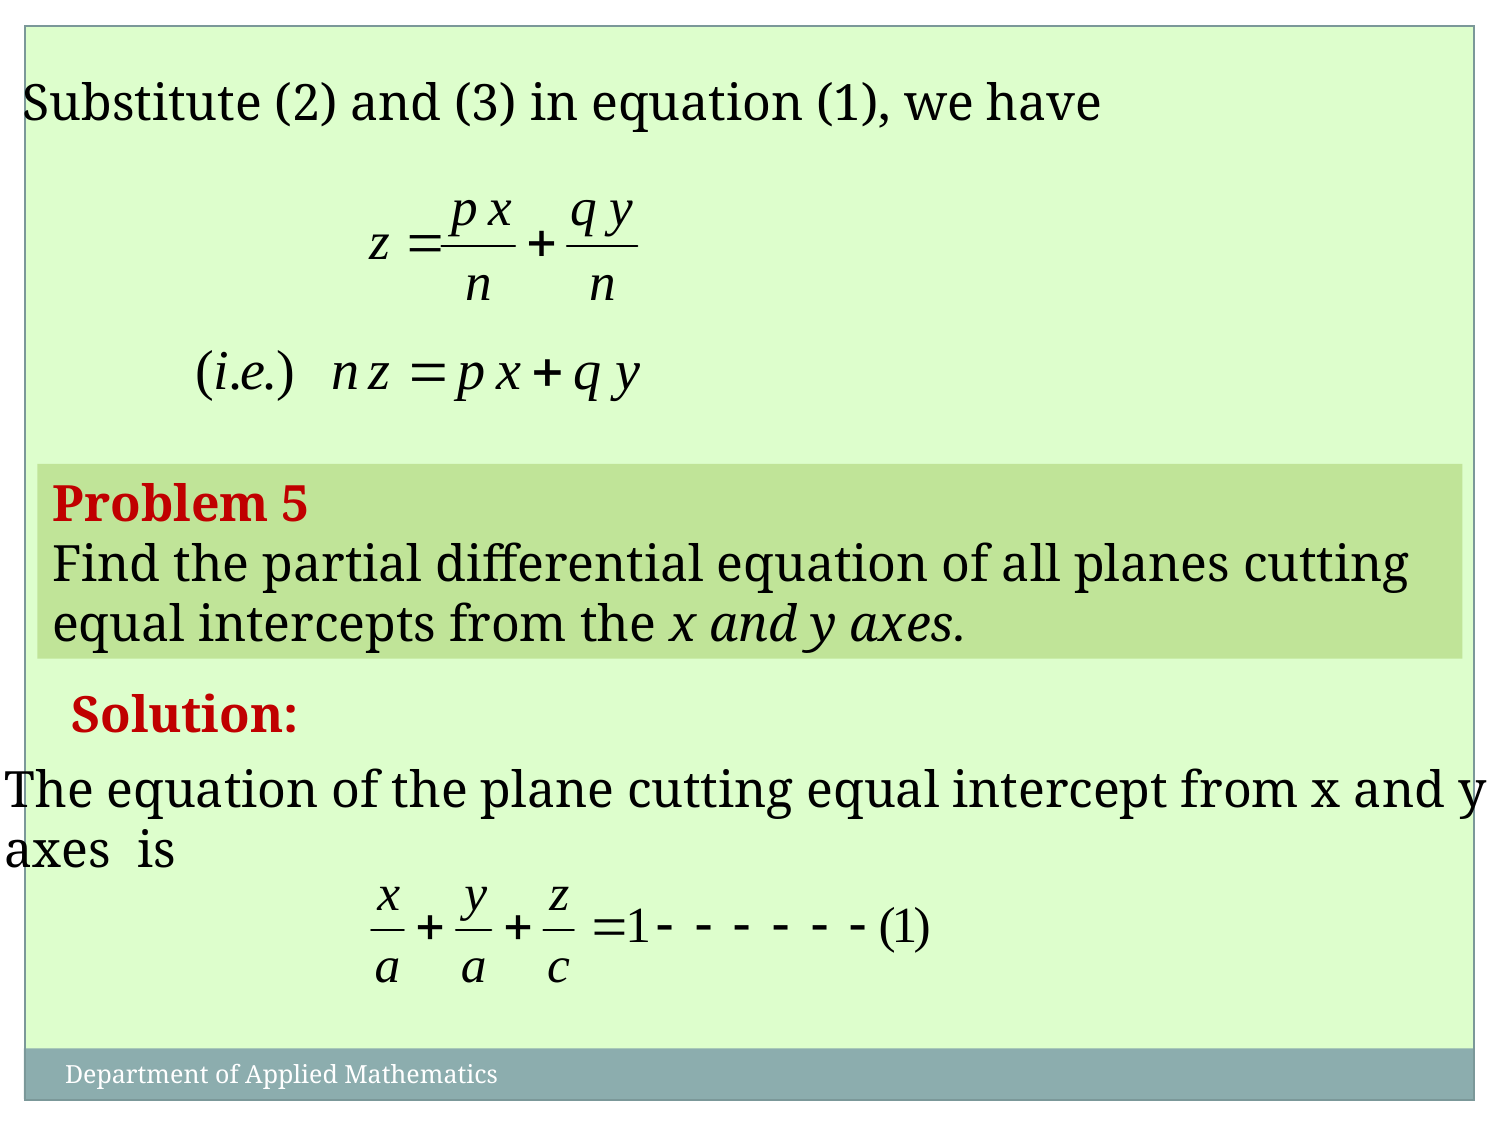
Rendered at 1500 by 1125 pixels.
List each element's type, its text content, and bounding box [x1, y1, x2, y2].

text_box Solution: [56, 674, 314, 749]
text_box Problem 5 Find the partial differential equation of all planes cutting equal intercepts from the x and y axes. [37, 463, 1463, 659]
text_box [362, 862, 938, 994]
text_box The equation of the plane cutting equal intercept from x and y axes is [0, 749, 1500, 885]
text_box Substitute (2) and (3) in equation (1), we have [7, 63, 1118, 138]
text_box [187, 337, 652, 413]
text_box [349, 174, 648, 313]
slide_number [699, 1037, 800, 1110]
footer Department of Applied Mathematics [50, 1051, 638, 1112]
